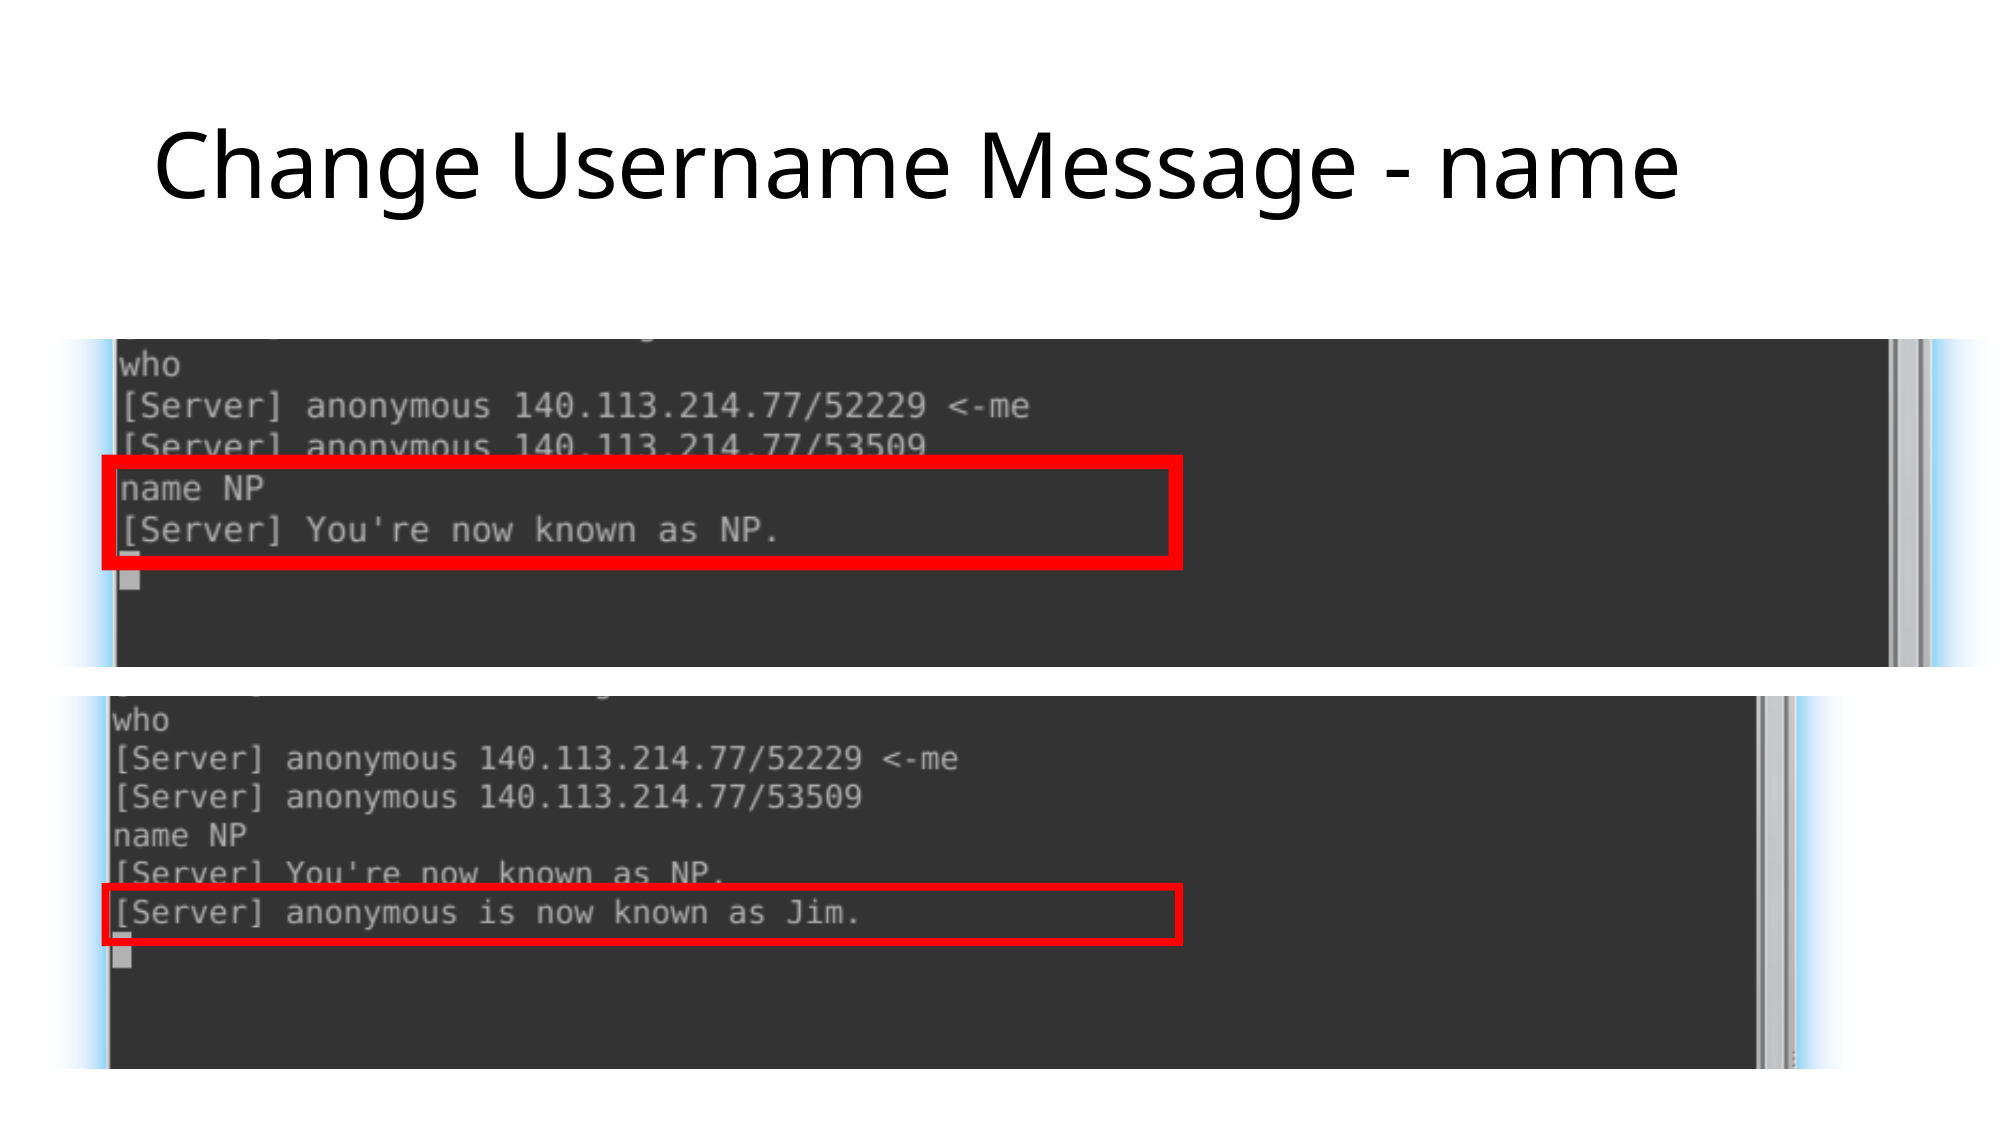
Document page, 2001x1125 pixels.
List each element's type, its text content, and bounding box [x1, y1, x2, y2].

picture [21, 696, 1883, 1069]
title Change Username Message - name [137, 59, 1863, 278]
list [21, 339, 2000, 667]
